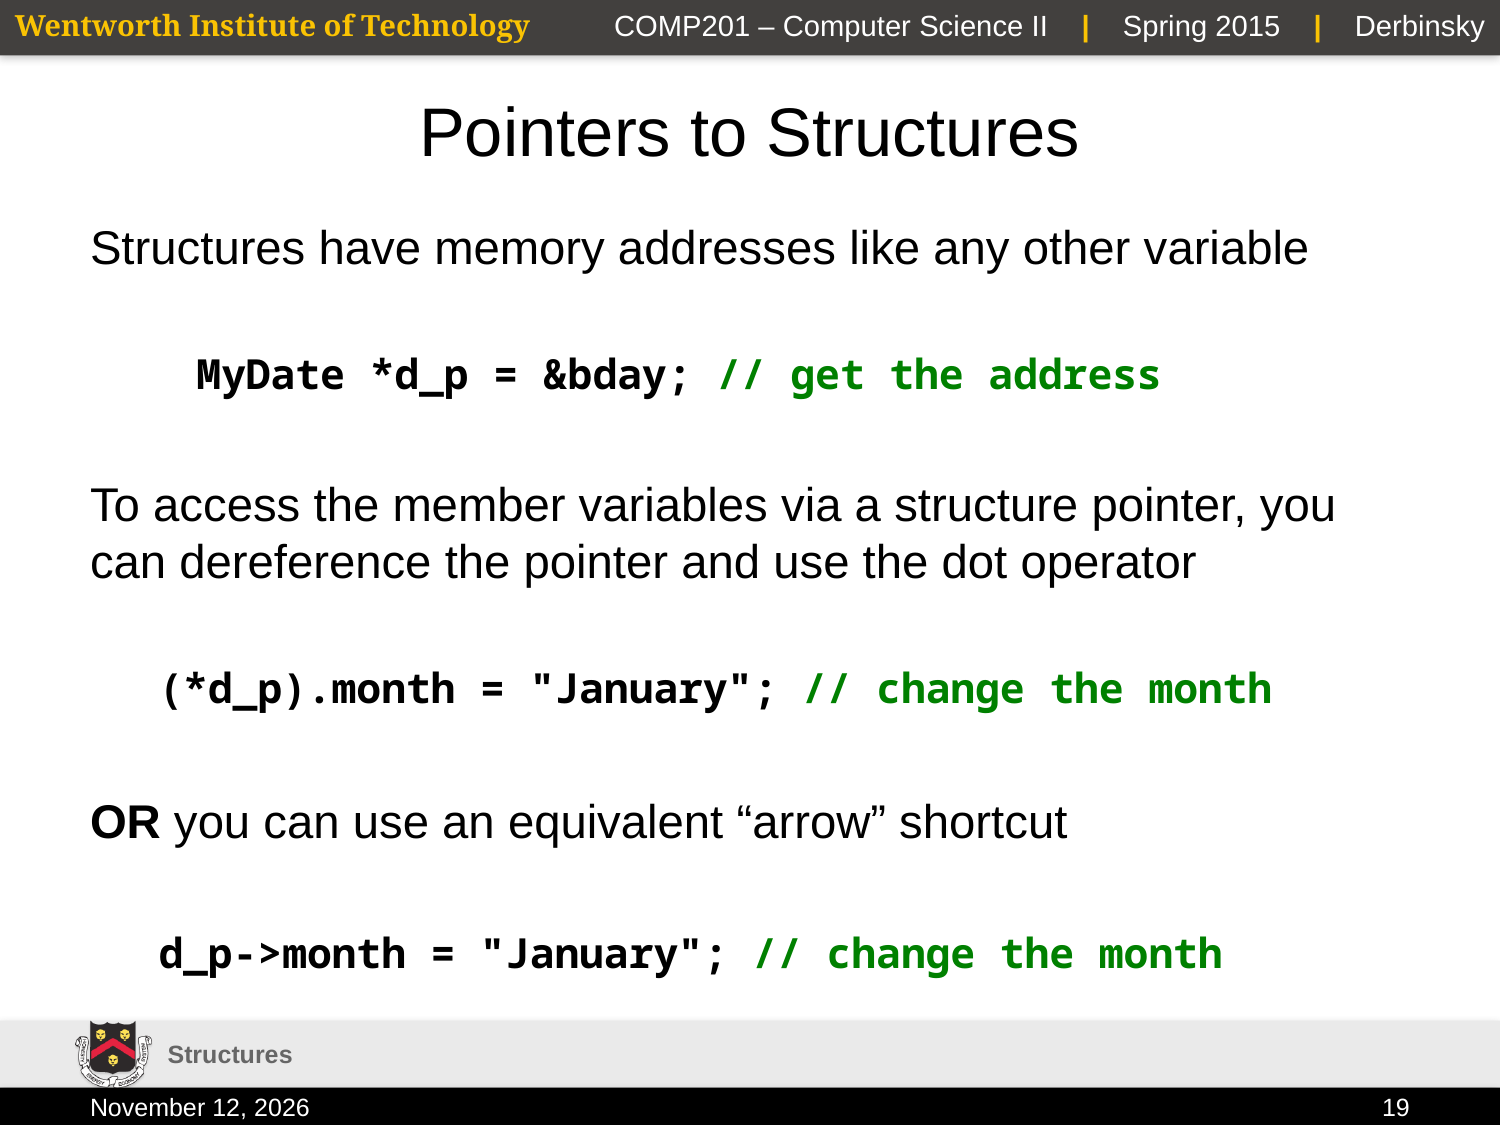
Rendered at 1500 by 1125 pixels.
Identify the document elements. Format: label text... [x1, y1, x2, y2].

picture [75, 1020, 153, 1087]
slide_number 19 [1245, 1087, 1425, 1125]
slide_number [75, 1087, 451, 1125]
title Pointers to Structures [75, 80, 1425, 179]
list Structures have memory addresses like any other variable MyDate *d_p = &bday; // get the address To access the member variables via a structure pointer, you can dereference the pointer and use the dot operator (*d_p).month = "January"; // change the month OR you can use an equivalent “arrow” shortcut d_p->month = "January"; // change the month [75, 209, 1425, 1005]
footer Structures [152, 1029, 1425, 1079]
